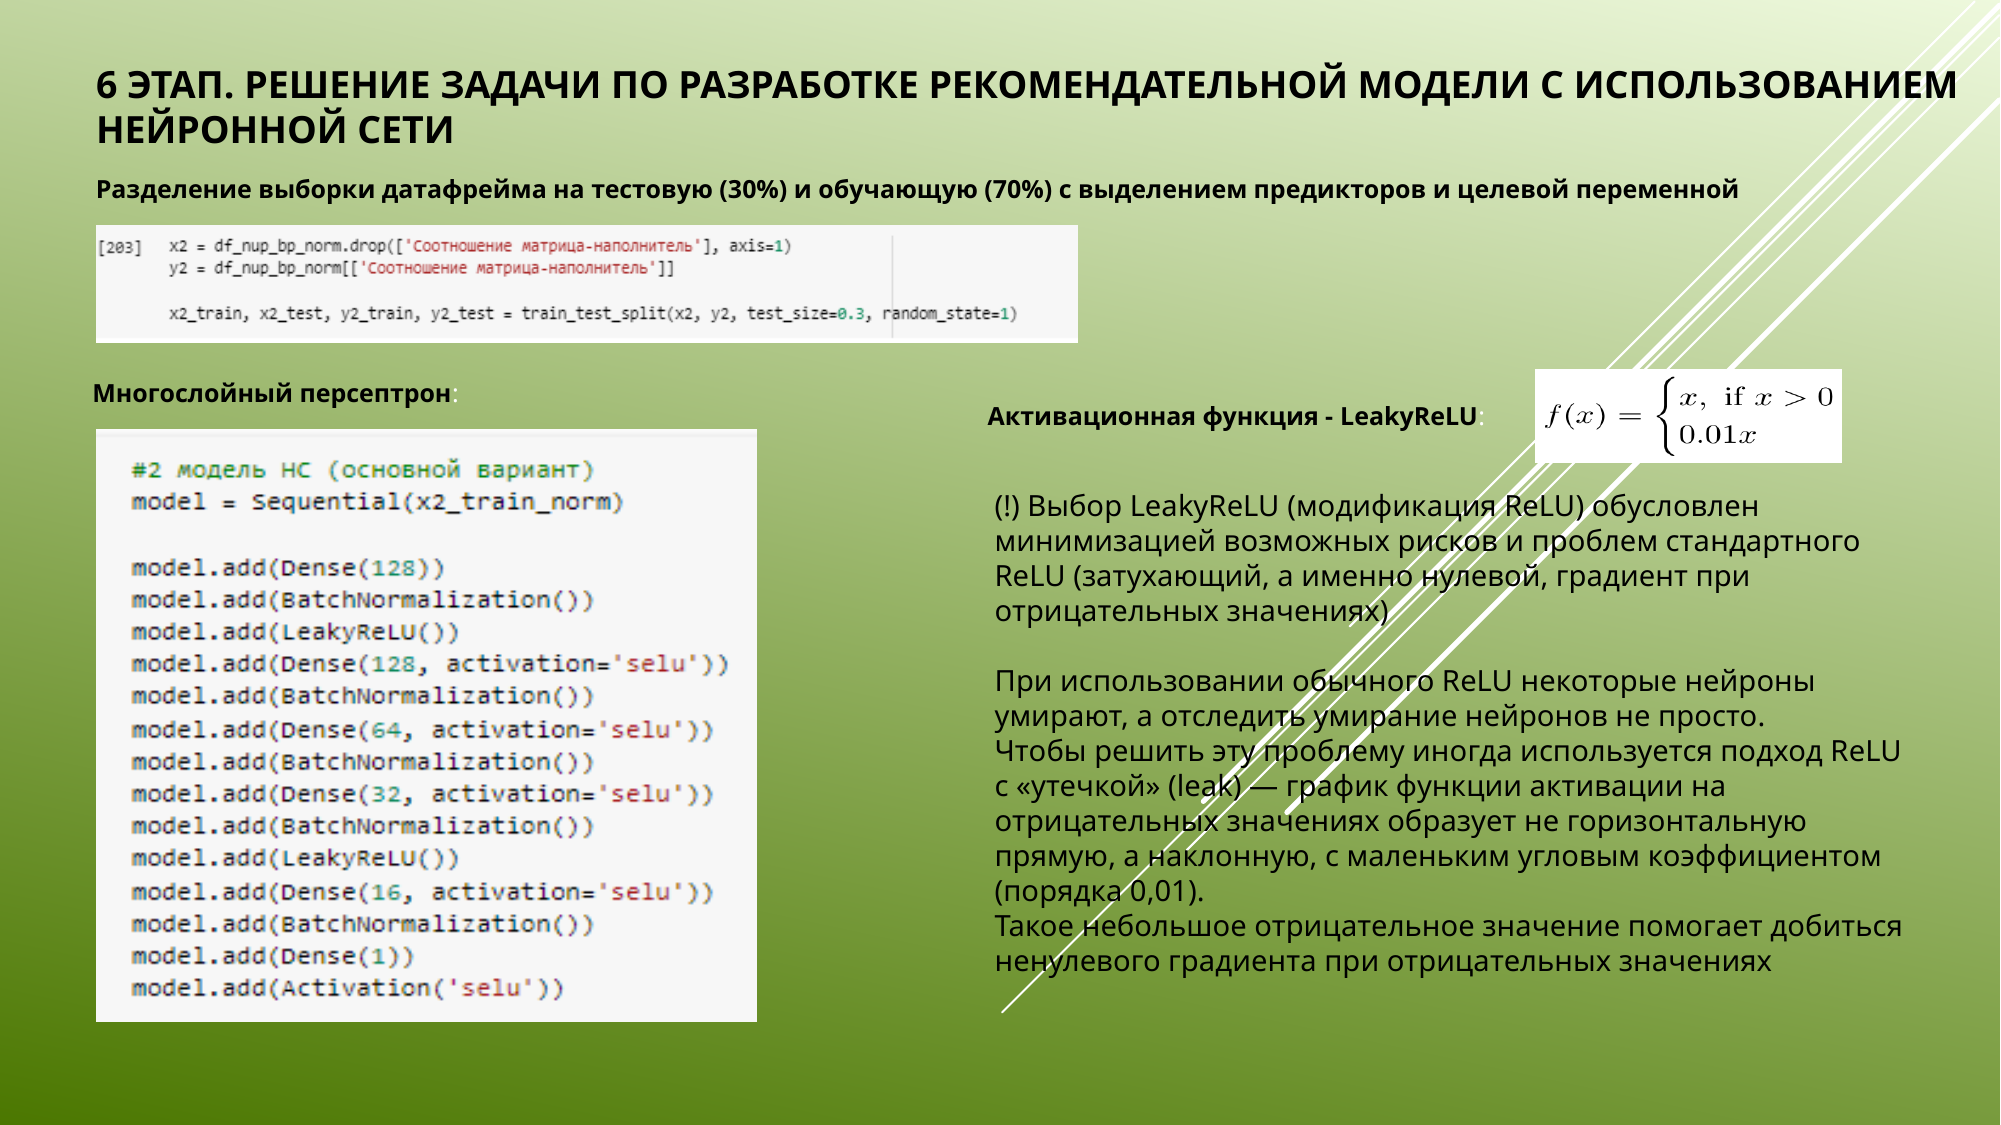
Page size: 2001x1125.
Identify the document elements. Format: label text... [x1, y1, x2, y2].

picture [1535, 368, 1842, 464]
text_box Активационная функция - LeakyReLU: [972, 393, 1500, 438]
picture [96, 429, 758, 1023]
text_box 6 этап. Решение задачи по разработке рекомендательной модели с использованием нейронной сети [81, 53, 1978, 159]
text_box Разделение выборки датафрейма на тестовую (30%) и обучающую (70%) с выделением предикторов и целевой переменной [81, 166, 1900, 211]
picture [96, 225, 1079, 343]
text_box (!) Выбор LeakyReLU (модификация ReLU) обусловлен минимизацией возможных рисков и проблем стандартного ReLU (затухающий, а именно нулевой, градиент при отрицательных значениях) При использовании обычного ReLU некоторые нейроны умирают, а отследить умирание нейронов не просто. Чтобы решить эту проблему иногда используется подход ReLU с «утечкой» (leak) — график функции активации на отрицательных значениях образует не горизонтальную прямую, а наклонную, с маленьким угловым коэффициентом (порядка 0,01). Такое небольшое отрицательное значение помогает добиться ненулевого градиента при отрицательных значениях [979, 479, 1929, 985]
text_box Многослойный персептрон: [77, 370, 474, 416]
